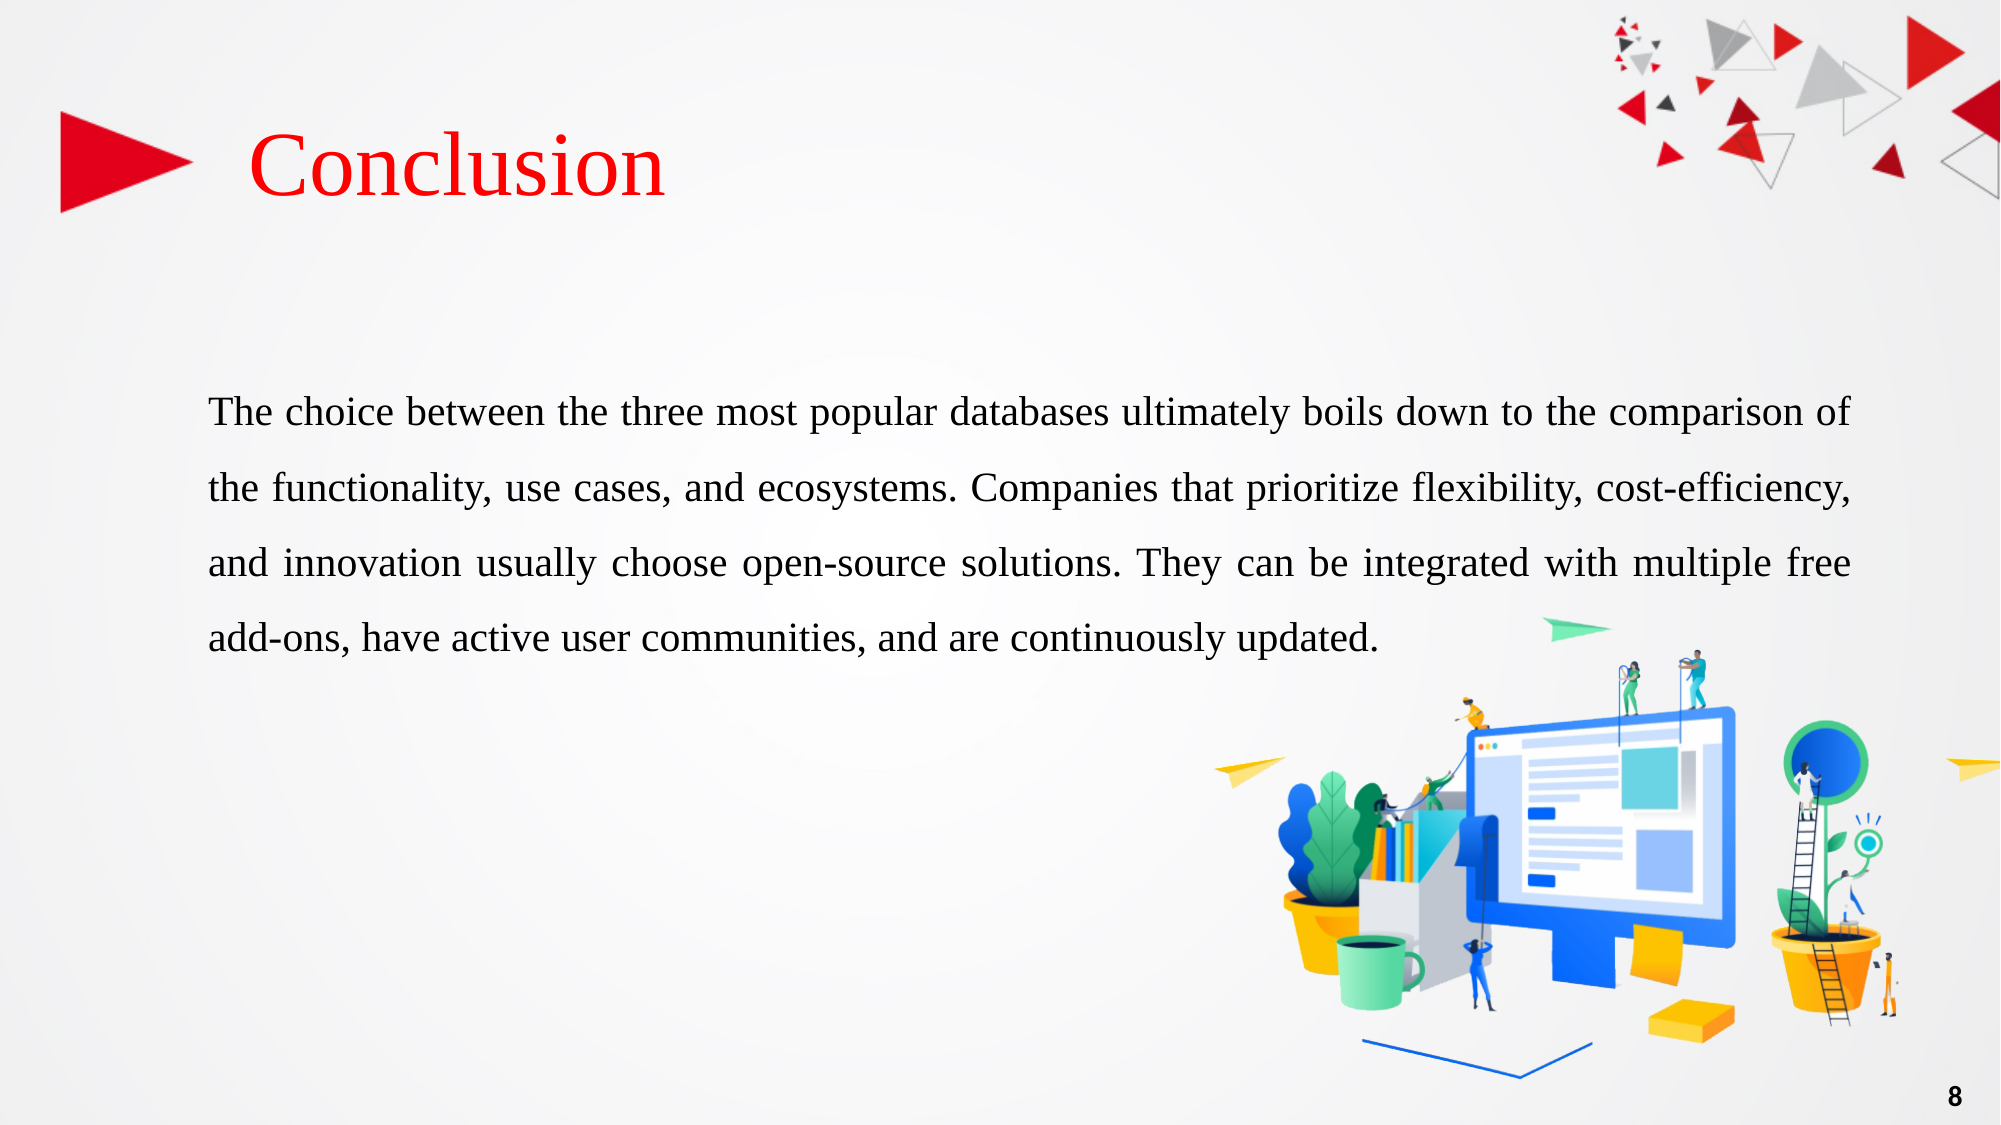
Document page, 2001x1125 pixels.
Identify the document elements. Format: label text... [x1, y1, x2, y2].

text_box The choice between the three most popular databases ultimately boils down to the comparison of the functionality, use cases, and ecosystems. Companies that prioritize flexibility, cost-efficiency, and innovation usually choose open-source solutions. They can be integrated with multiple free add-ons, have active user communities, and are continuously updated. [193, 351, 1868, 999]
text_box Conclusion [233, 57, 1940, 274]
picture [0, 0, 2001, 1125]
